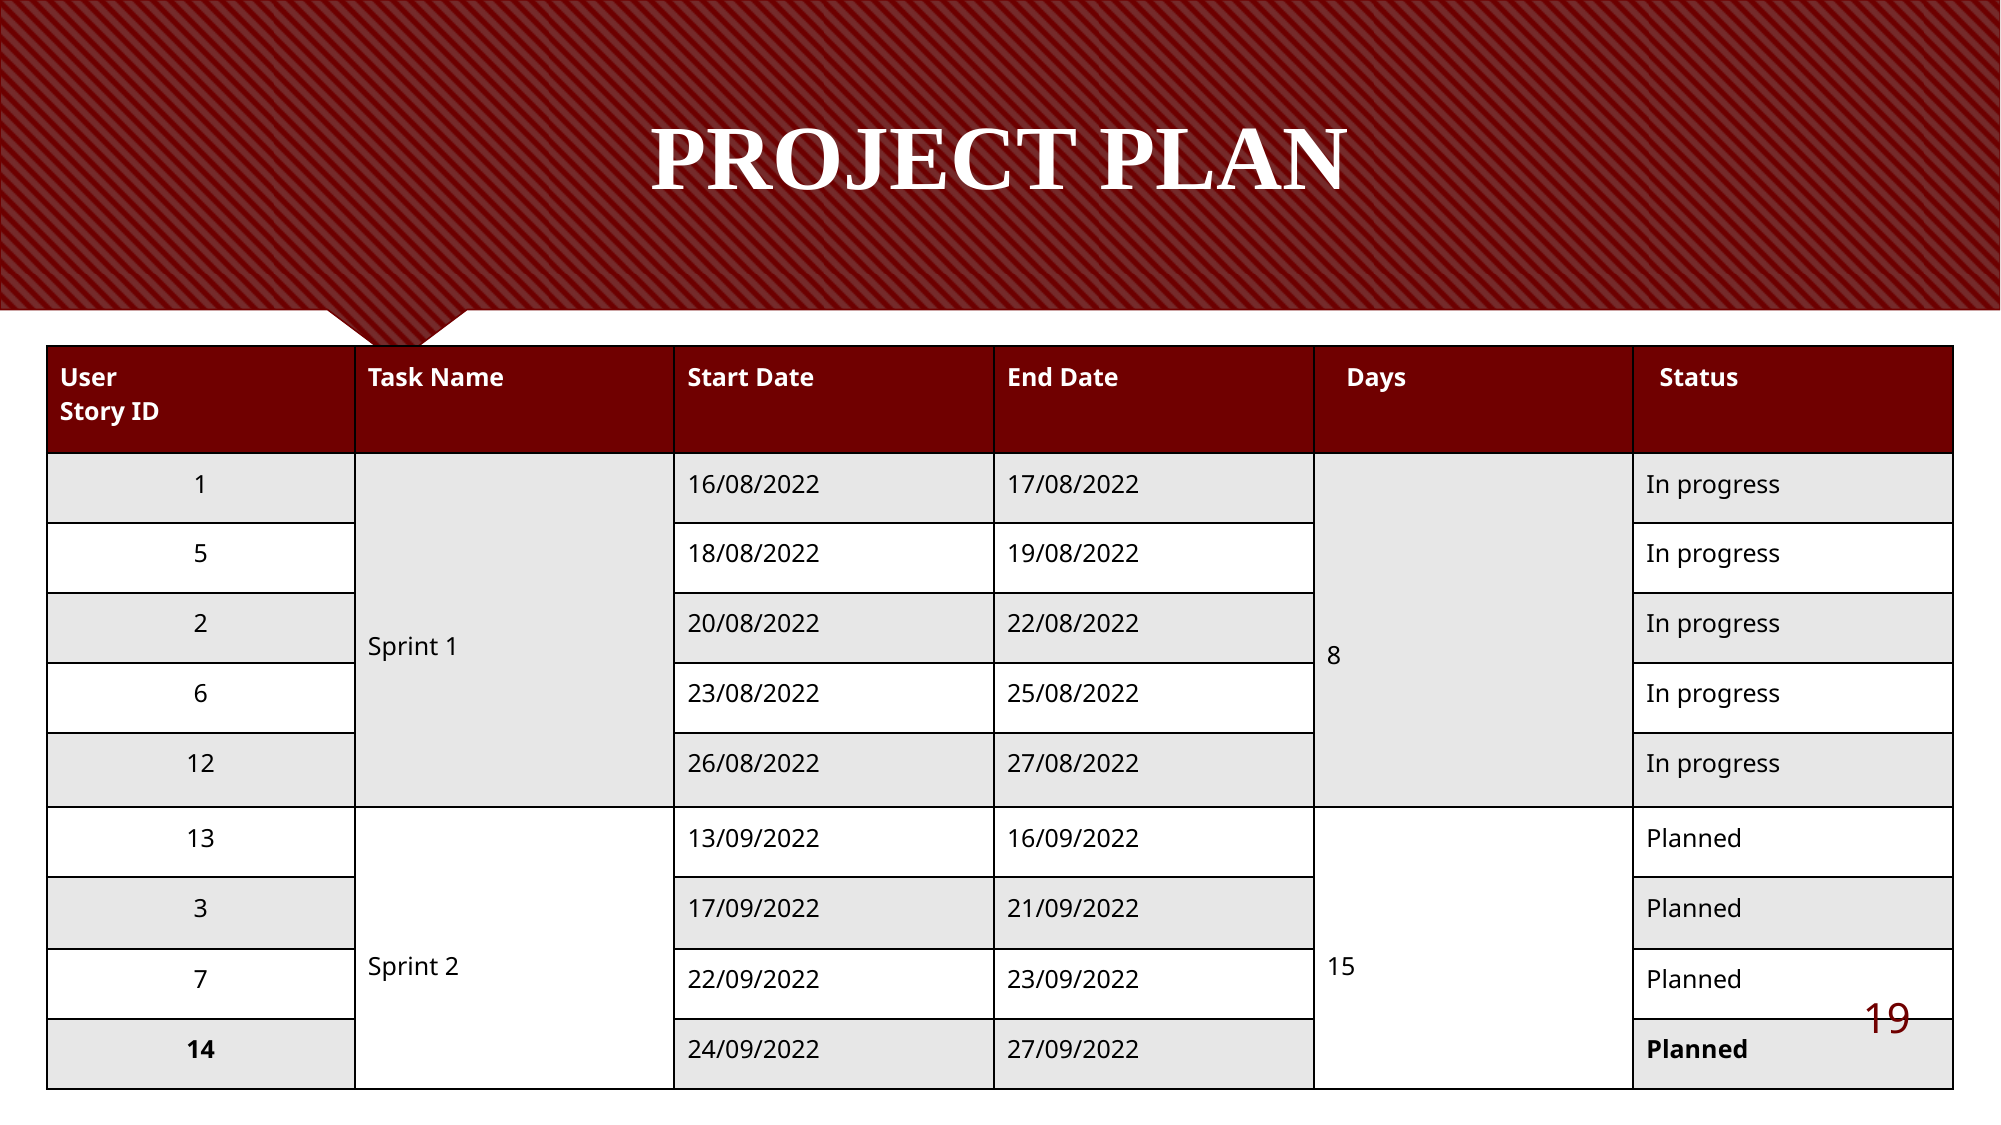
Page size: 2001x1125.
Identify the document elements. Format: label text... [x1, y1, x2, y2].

table_cell 23/08/2022 [675, 664, 993, 732]
table_cell 13 [48, 808, 354, 876]
table_cell 15 [1315, 808, 1632, 1088]
table_cell 12 [48, 734, 354, 806]
table_header Task Name [356, 347, 673, 452]
table_cell 19/08/2022 [995, 524, 1313, 592]
table_cell 17/08/2022 [995, 454, 1313, 522]
table_cell 1 [48, 454, 354, 522]
text_box [0, 0, 2000, 75]
table_header End Date [995, 347, 1313, 452]
table_header Days [1315, 347, 1632, 452]
table_cell 22/08/2022 [995, 594, 1313, 662]
table_cell 27/09/2022 [995, 1020, 1313, 1088]
table_cell 18/08/2022 [675, 524, 993, 592]
table_cell Planned [1634, 1020, 1952, 1088]
table_cell 20/08/2022 [675, 594, 993, 662]
table_cell 3 [48, 878, 354, 948]
table_cell 23/09/2022 [995, 950, 1313, 1018]
slide_number 19 [1751, 970, 1926, 1051]
table_cell 22/09/2022 [675, 950, 993, 1018]
table_header User Story ID [48, 347, 354, 452]
table_cell Planned [1634, 950, 1952, 1018]
table_header Start Date [675, 347, 993, 452]
table_cell In progress [1634, 734, 1952, 806]
table_header Status [1634, 347, 1952, 452]
table_cell Sprint 2 [356, 808, 673, 1088]
table_cell 25/08/2022 [995, 664, 1313, 732]
table_cell In progress [1634, 454, 1952, 522]
table_cell 5 [48, 524, 354, 592]
table_cell 26/08/2022 [675, 734, 993, 806]
table_cell 6 [48, 664, 354, 732]
table_cell Sprint 1 [356, 454, 673, 806]
table_cell Planned [1634, 878, 1952, 948]
table_cell In progress [1634, 664, 1952, 732]
table_cell Planned [1634, 808, 1952, 876]
table_cell In progress [1634, 594, 1952, 662]
table_cell 7 [48, 950, 354, 1018]
table_cell 8 [1315, 454, 1632, 806]
title PROJECT PLAN [132, 75, 1868, 233]
table_cell 16/09/2022 [995, 808, 1313, 876]
table_cell 27/08/2022 [995, 734, 1313, 806]
table_cell In progress [1634, 524, 1952, 592]
table_cell 17/09/2022 [675, 878, 993, 948]
table_cell 14 [48, 1020, 354, 1088]
table_cell 16/08/2022 [675, 454, 993, 522]
table_cell 2 [48, 594, 354, 662]
table_cell 21/09/2022 [995, 878, 1313, 948]
table_cell 24/09/2022 [675, 1020, 993, 1088]
table_cell 13/09/2022 [675, 808, 993, 876]
